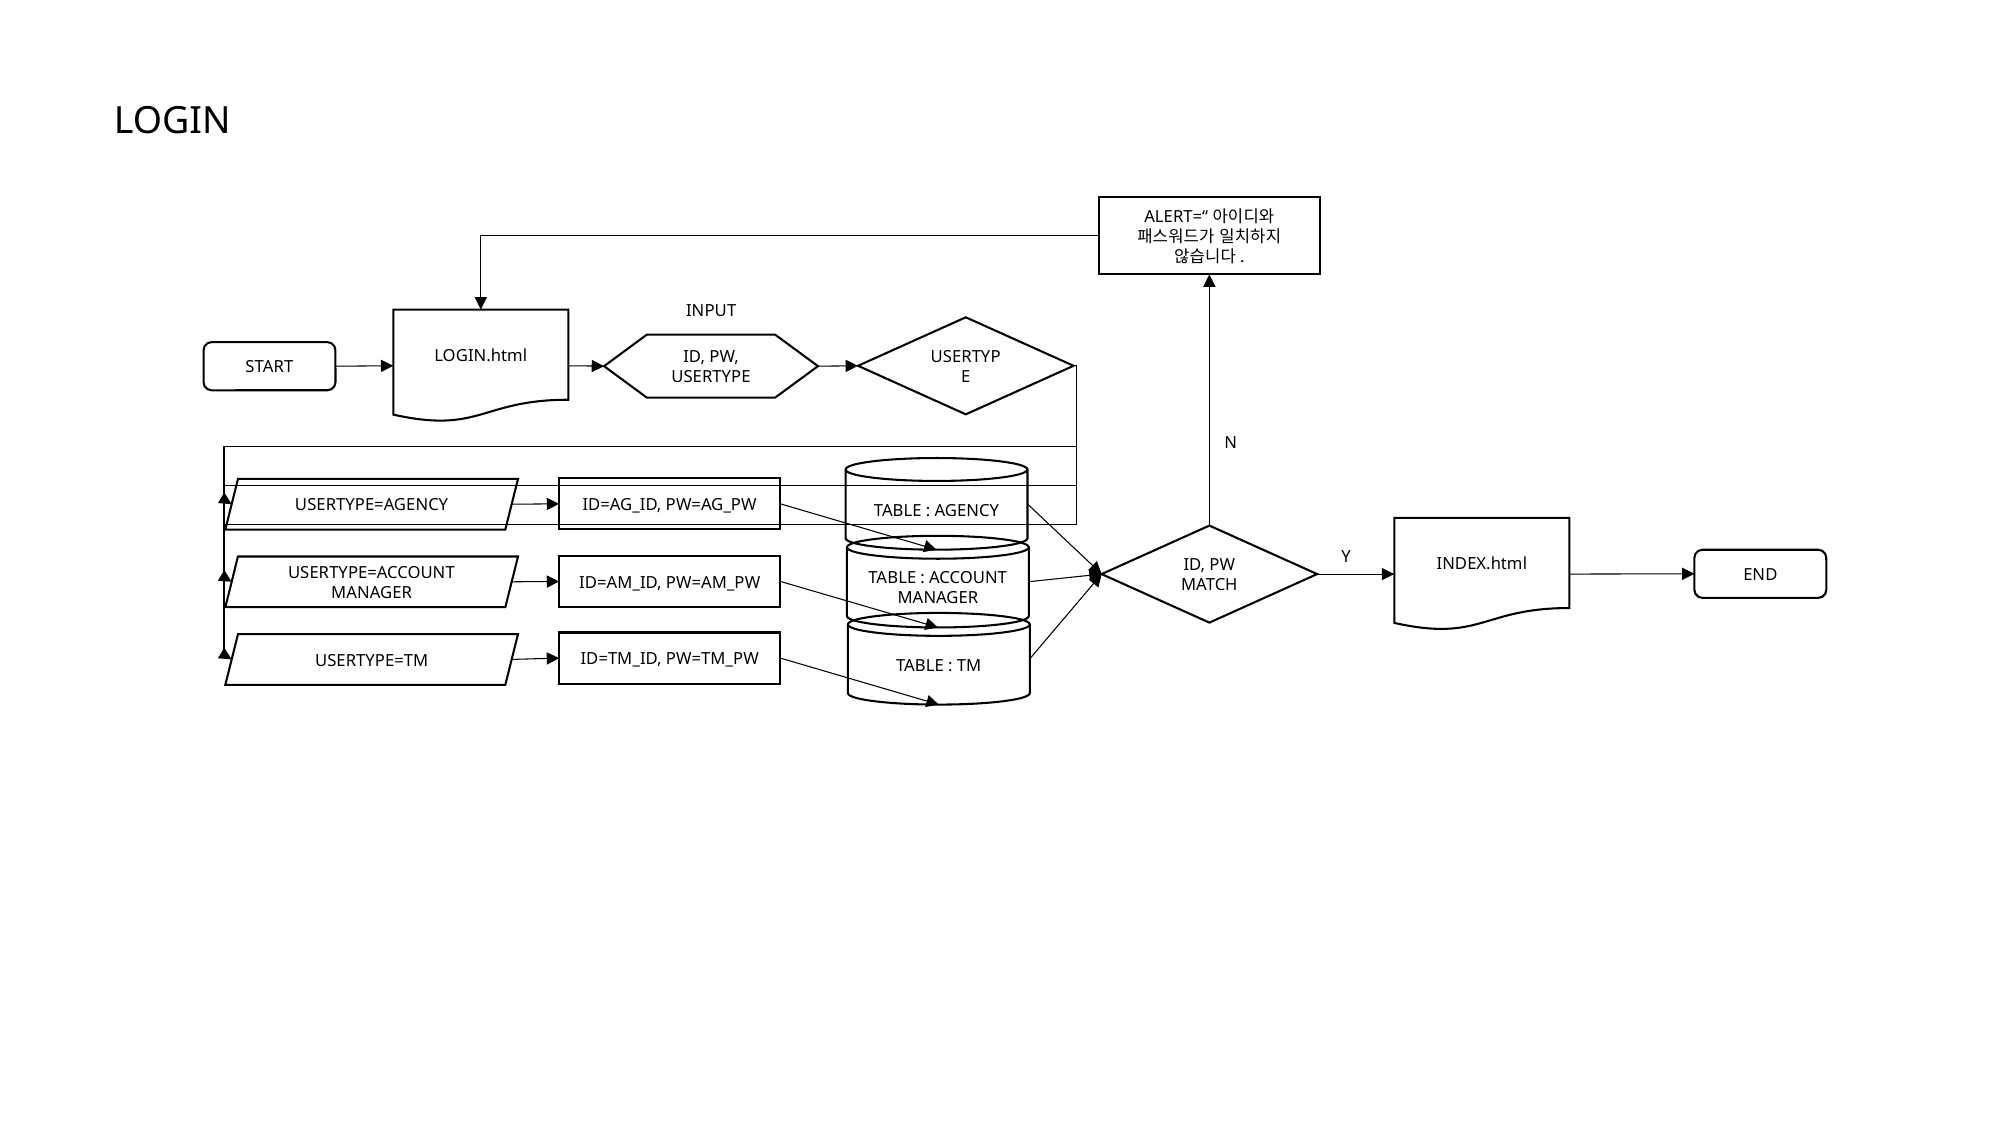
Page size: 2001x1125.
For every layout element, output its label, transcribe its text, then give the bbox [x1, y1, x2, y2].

text_box ALERT=“아이디와 패스워드가 일치하지 않습니다. [1098, 196, 1321, 275]
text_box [1029, 574, 1102, 659]
text_box USERTYPE [857, 316, 1075, 365]
text_box USERTYPE=TM [224, 660, 513, 686]
text_box Y [1326, 538, 1367, 574]
text_box N [1210, 424, 1253, 460]
text_box ID, PW, USERTYPE [603, 333, 819, 365]
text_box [480, 235, 1099, 310]
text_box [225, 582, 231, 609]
text_box INDEX.html [1393, 516, 1571, 630]
text_box ID=TM_ID, PW=TM_PW [558, 660, 781, 685]
text_box LOGIN [99, 89, 246, 149]
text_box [837, 659, 1080, 761]
text_box LOGIN.html [392, 308, 570, 365]
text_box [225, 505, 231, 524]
text_box INPUT [671, 310, 751, 327]
text_box END [1693, 548, 1828, 599]
text_box ID, PW MATCH [1102, 524, 1320, 624]
text_box START [202, 341, 337, 392]
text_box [1027, 503, 1102, 574]
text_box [231, 365, 1074, 660]
